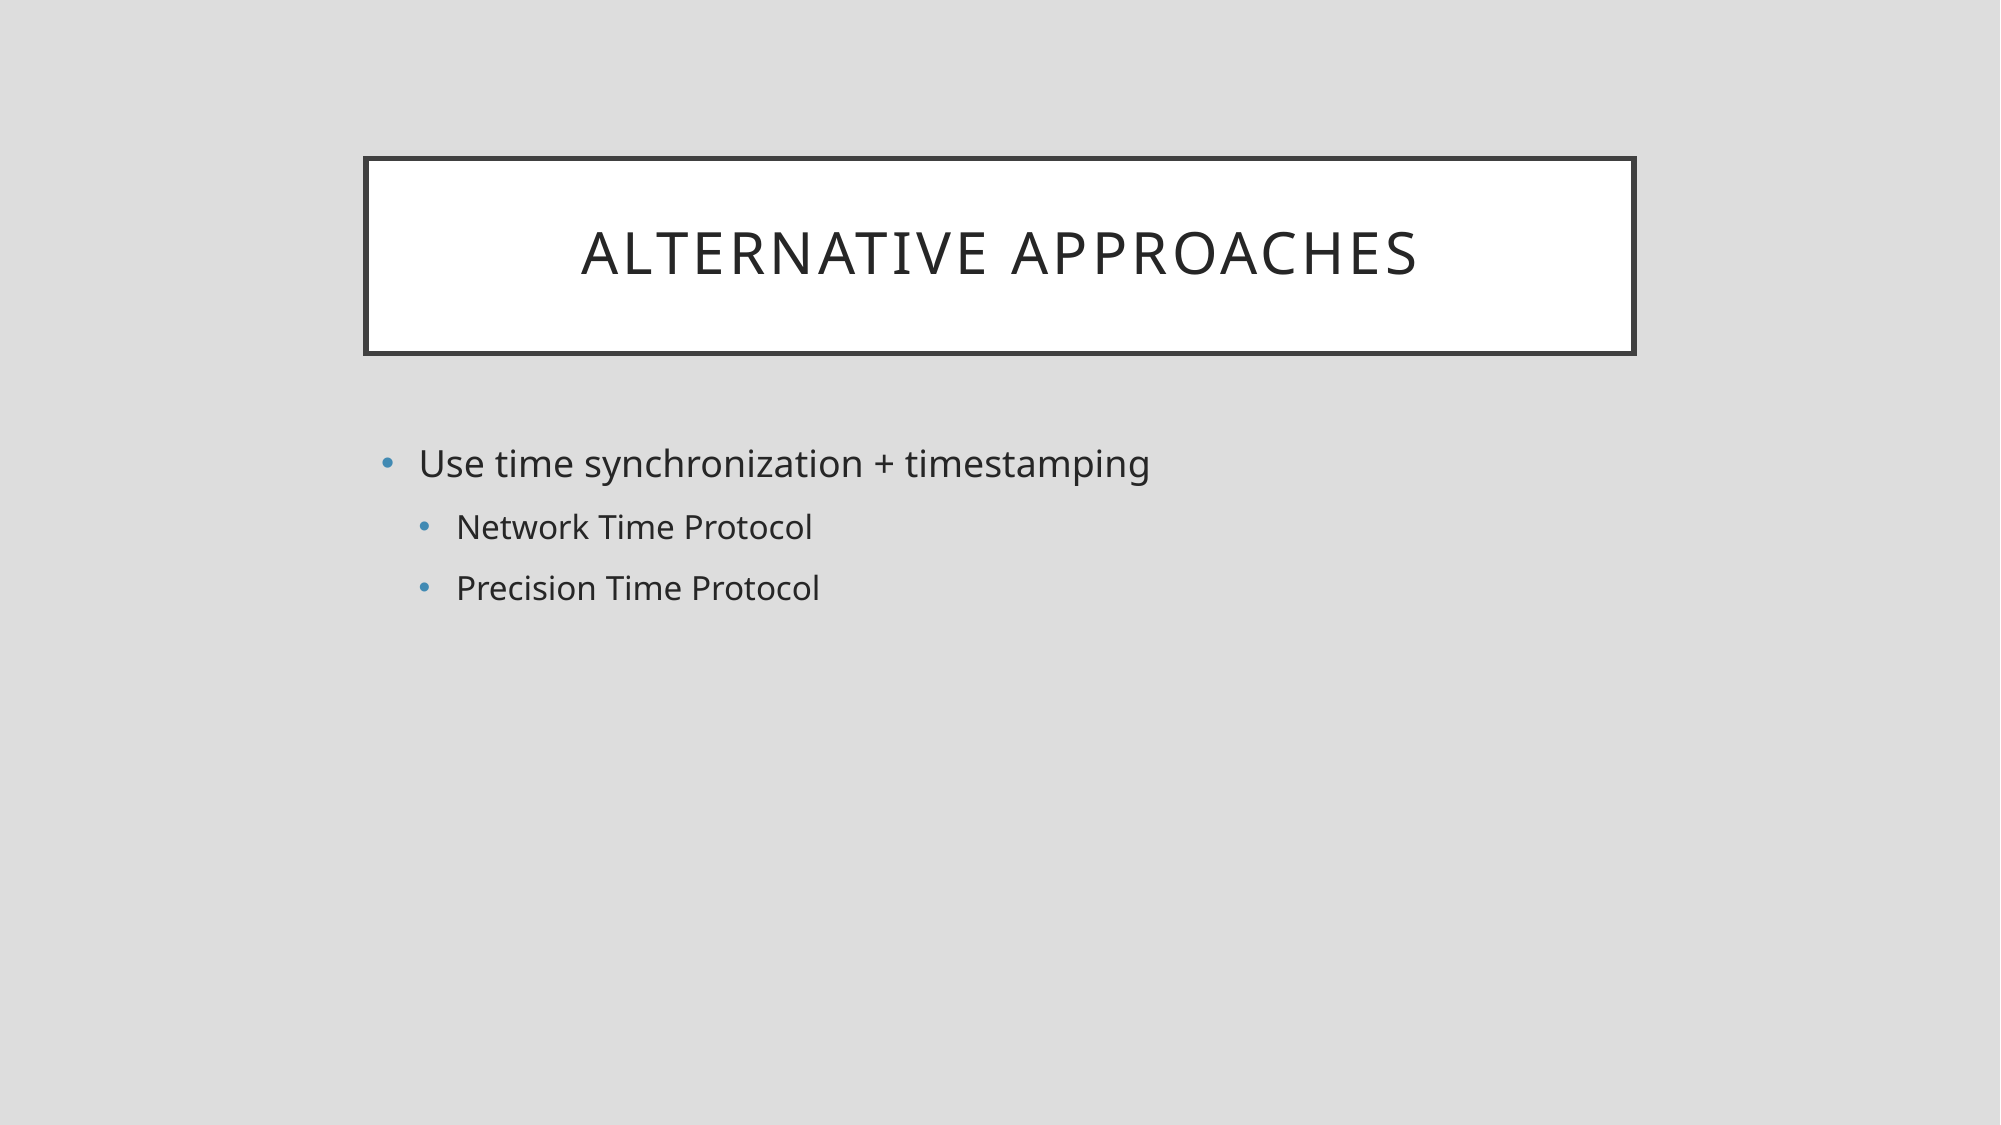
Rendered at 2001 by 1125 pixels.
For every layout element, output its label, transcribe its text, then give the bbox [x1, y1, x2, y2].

title Alternative approaches [363, 156, 1637, 356]
list Use time synchronization + timestamping Network Time Protocol Precision Time Protocol [366, 432, 1634, 942]
